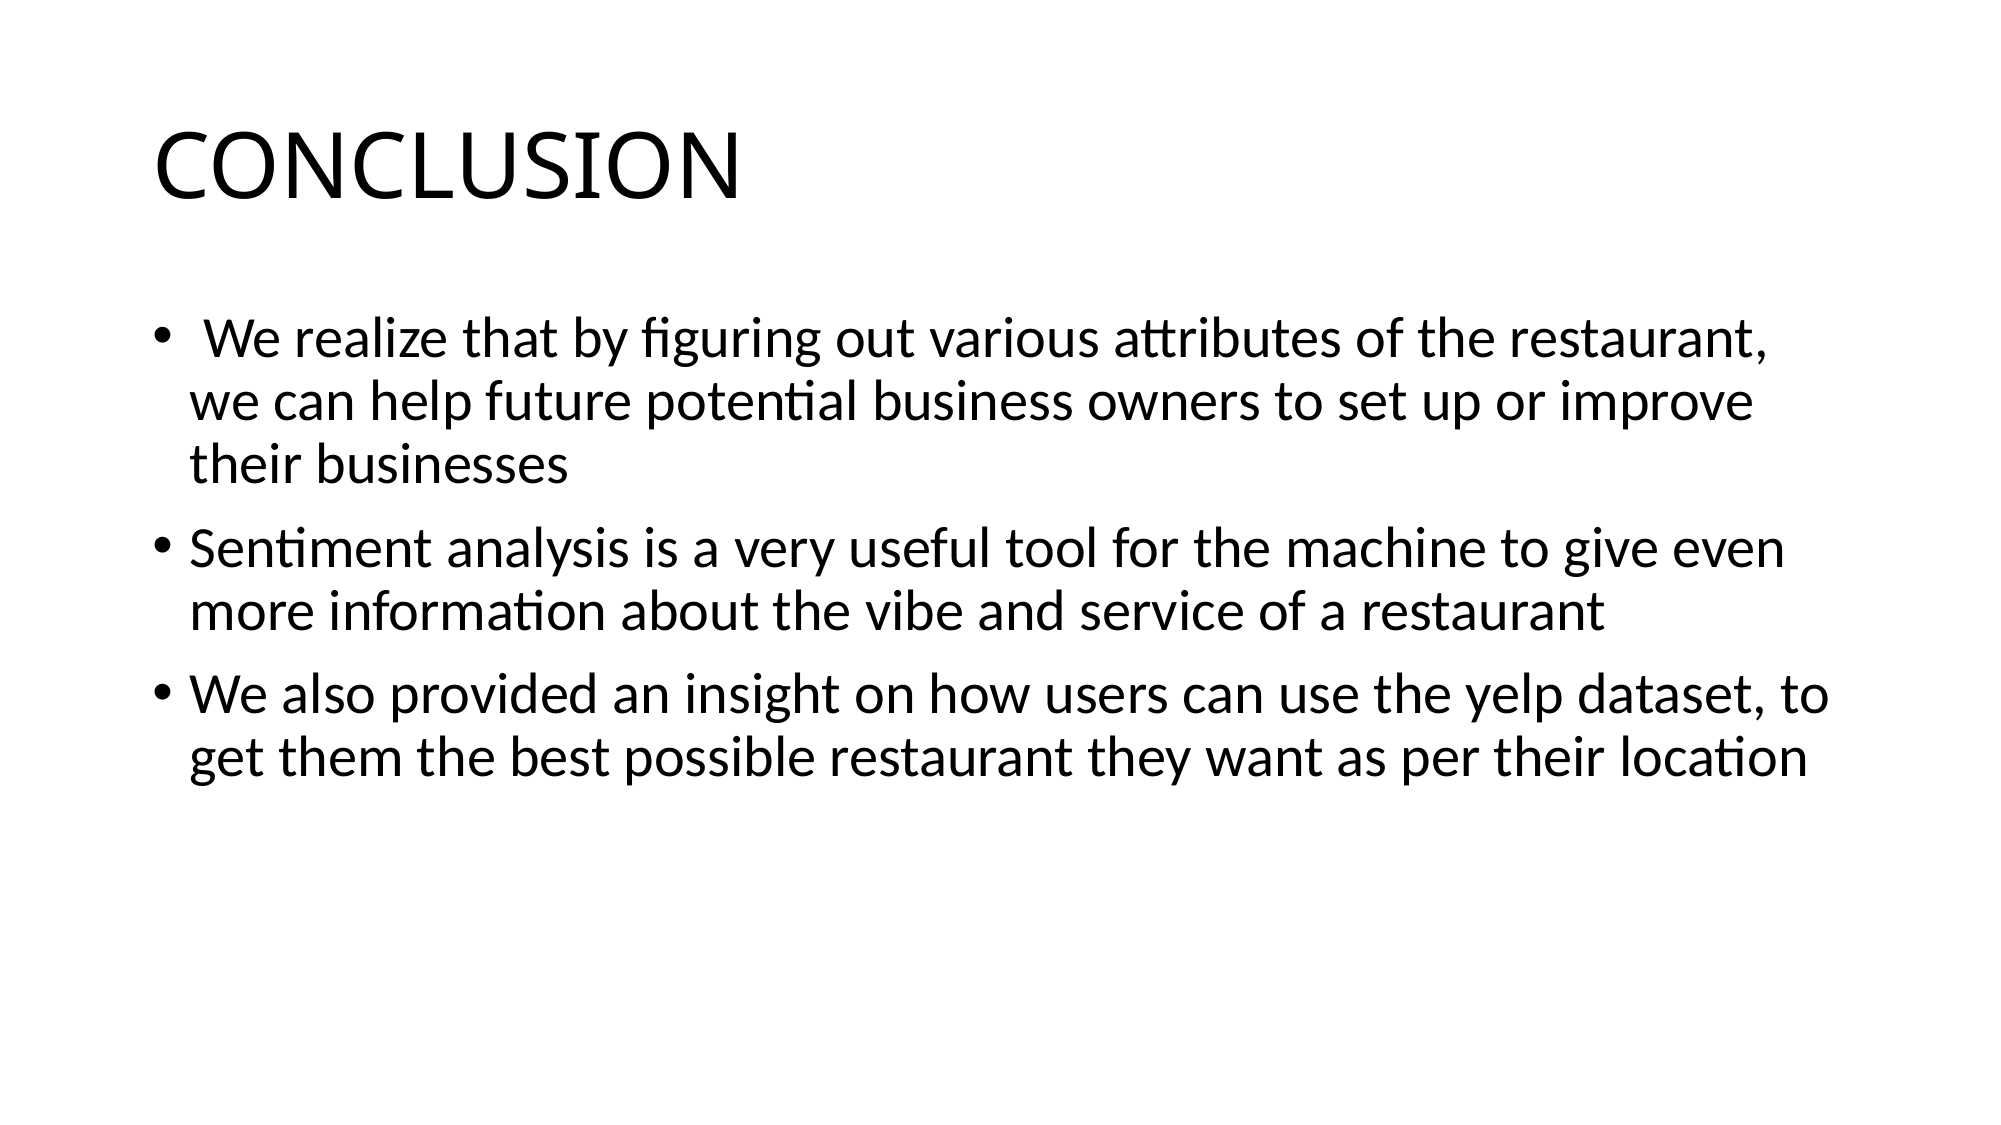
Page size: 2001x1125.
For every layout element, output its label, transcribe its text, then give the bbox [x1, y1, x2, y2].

list We realize that by figuring out various attributes of the restaurant, we can help future potential business owners to set up or improve their businesses Sentiment analysis is a very useful tool for the machine to give even more information about the vibe and service of a restaurant We also provided an insight on how users can use the yelp dataset, to get them the best possible restaurant they want as per their location [137, 299, 1863, 1014]
title CONCLUSION [137, 59, 1863, 278]
